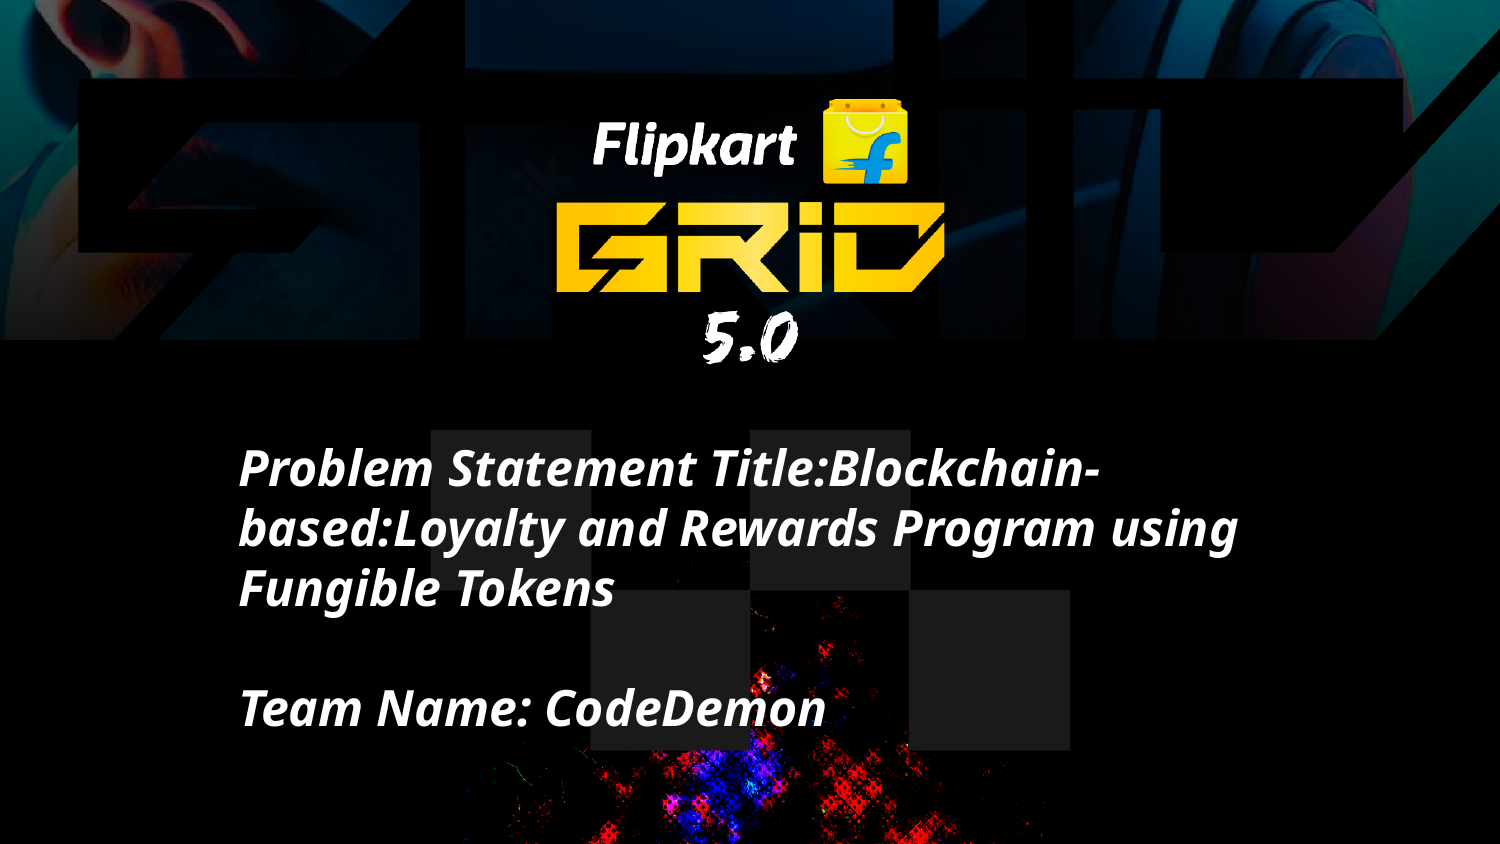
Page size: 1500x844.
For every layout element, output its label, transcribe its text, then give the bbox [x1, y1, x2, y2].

picture [1364, 30, 1374, 34]
title Problem Statement Title:Blockchain-based:Loyalty and Rewards Program using Fungible Tokens Team Name: CodeDemon [223, 421, 1277, 523]
picture [0, 0, 1500, 844]
